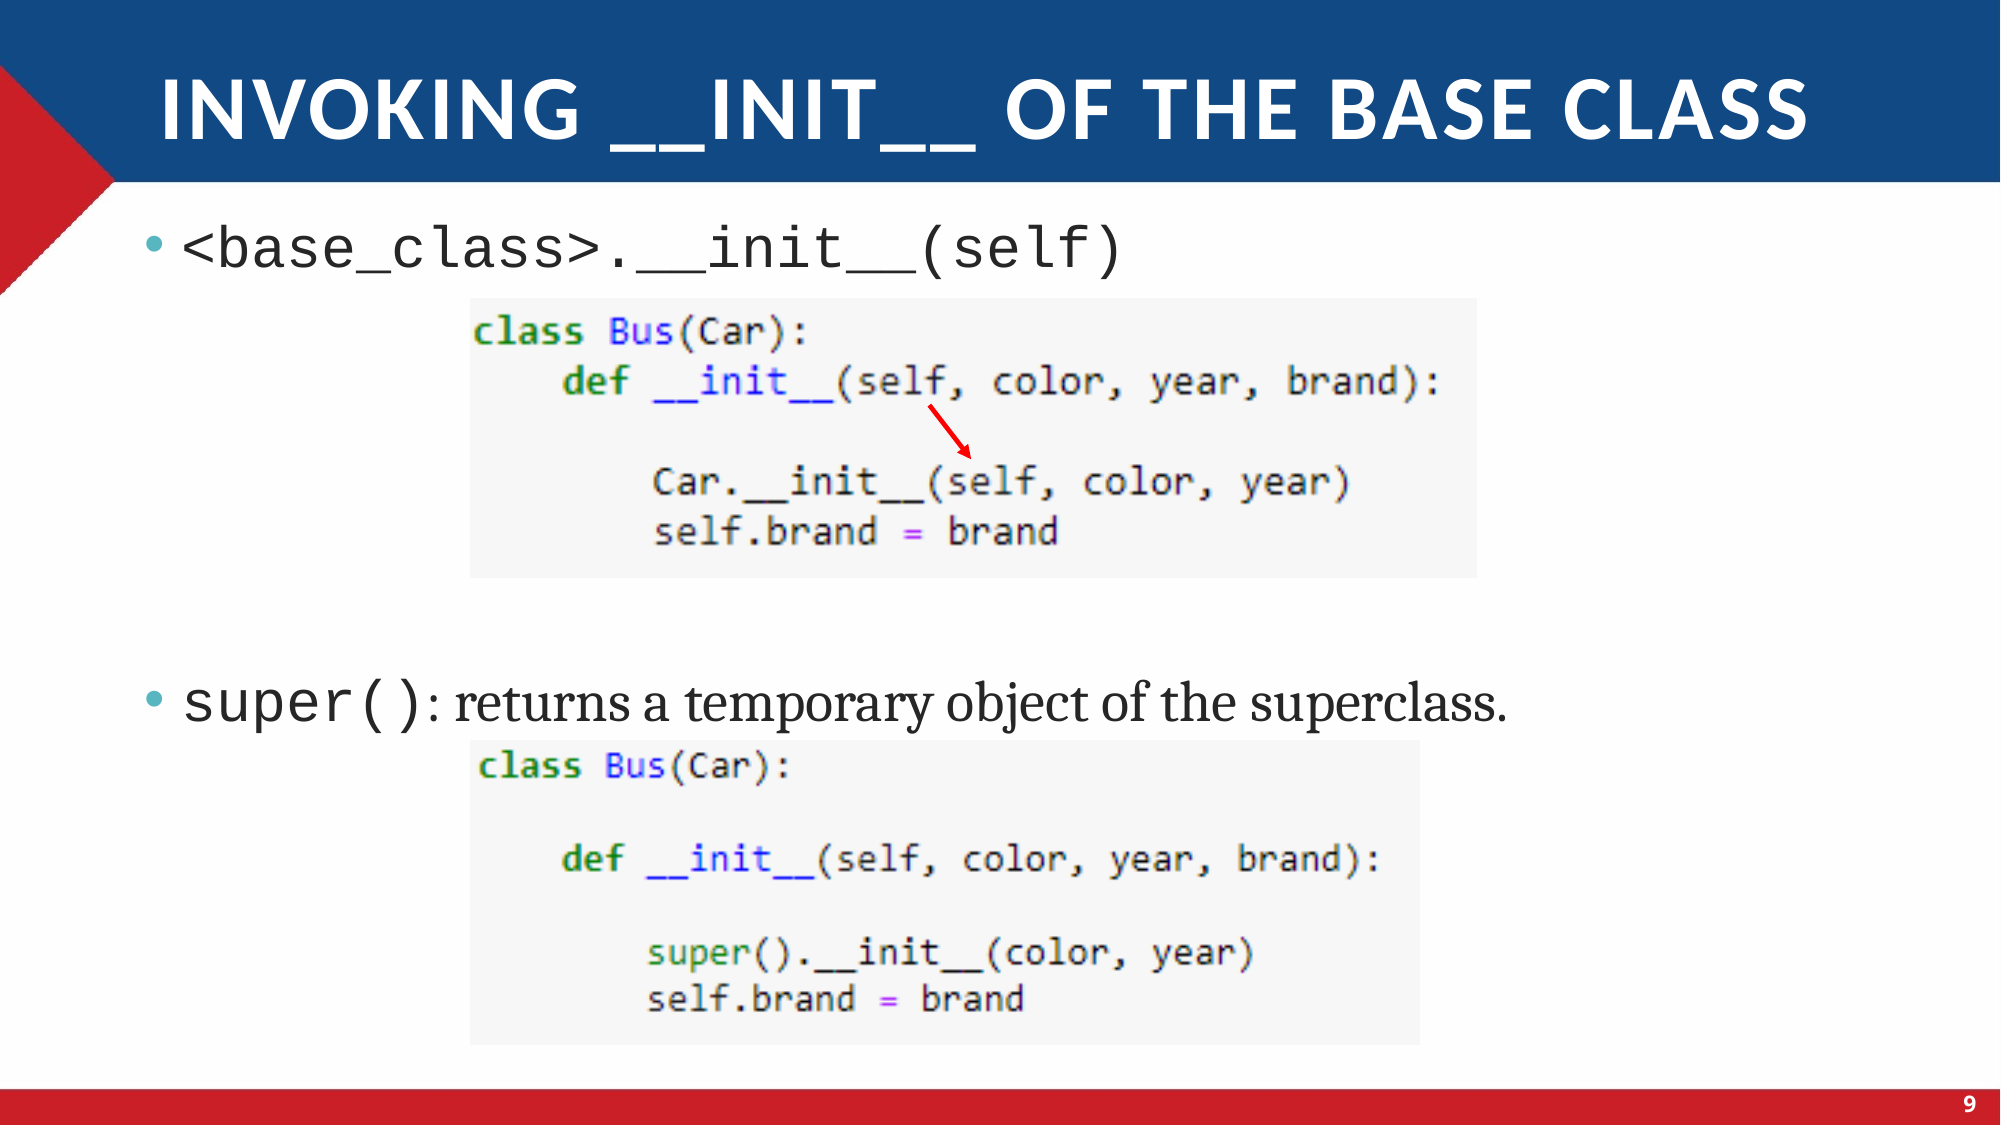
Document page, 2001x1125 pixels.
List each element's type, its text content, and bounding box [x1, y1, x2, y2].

list <base_class>.__init__(self) super(): returns a temporary object of the superclass. [129, 201, 1888, 992]
title Invoking __init__ of the base class [127, 45, 1890, 176]
slide_number 9 [1939, 1085, 2000, 1125]
picture [0, 0, 2001, 1125]
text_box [929, 405, 972, 460]
